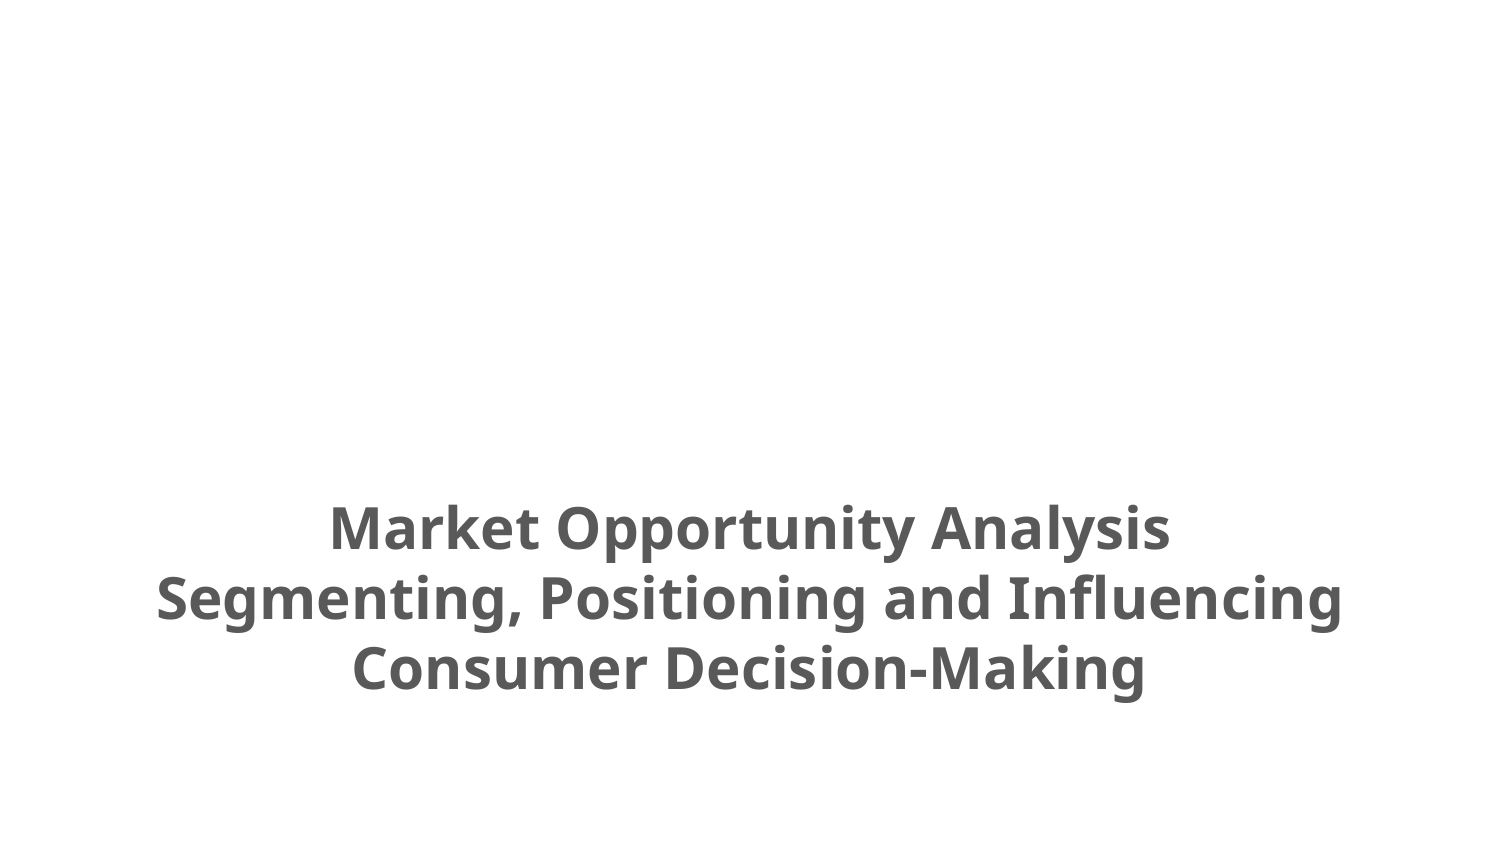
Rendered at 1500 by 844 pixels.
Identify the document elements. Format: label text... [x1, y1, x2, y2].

subtitle Market Opportunity Analysis Segmenting, Positioning and Influencing Consumer Decision-Making [51, 476, 1449, 584]
